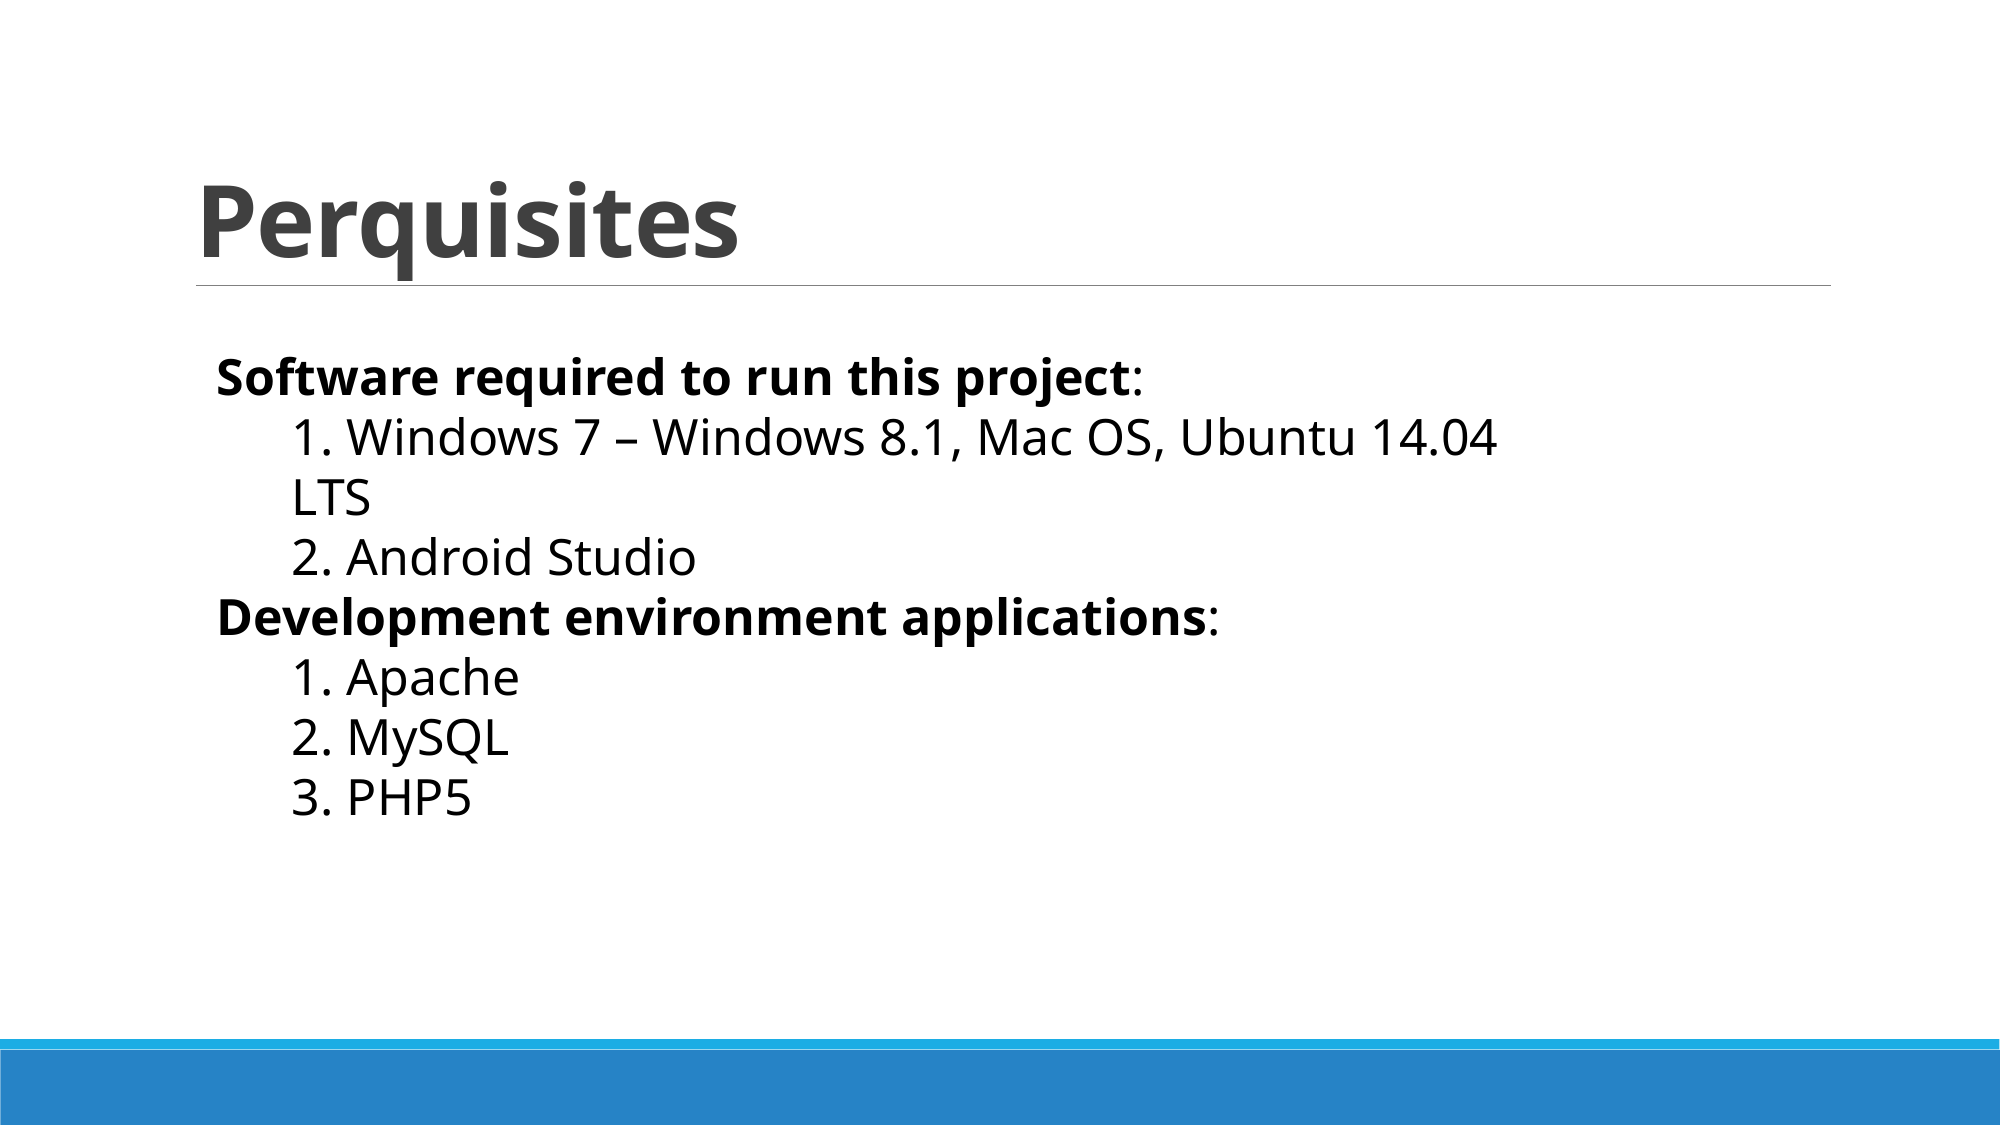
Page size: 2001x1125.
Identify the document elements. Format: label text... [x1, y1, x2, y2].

title Perquisites [180, 47, 1830, 285]
text_box Software required to run this project: 1. Windows 7 – Windows 8.1, Mac OS, Ubuntu 14.04 LTS 2. Android Studio Development environment applications: 1. Apache 2. MySQL 3. PHP5 [202, 337, 1541, 833]
